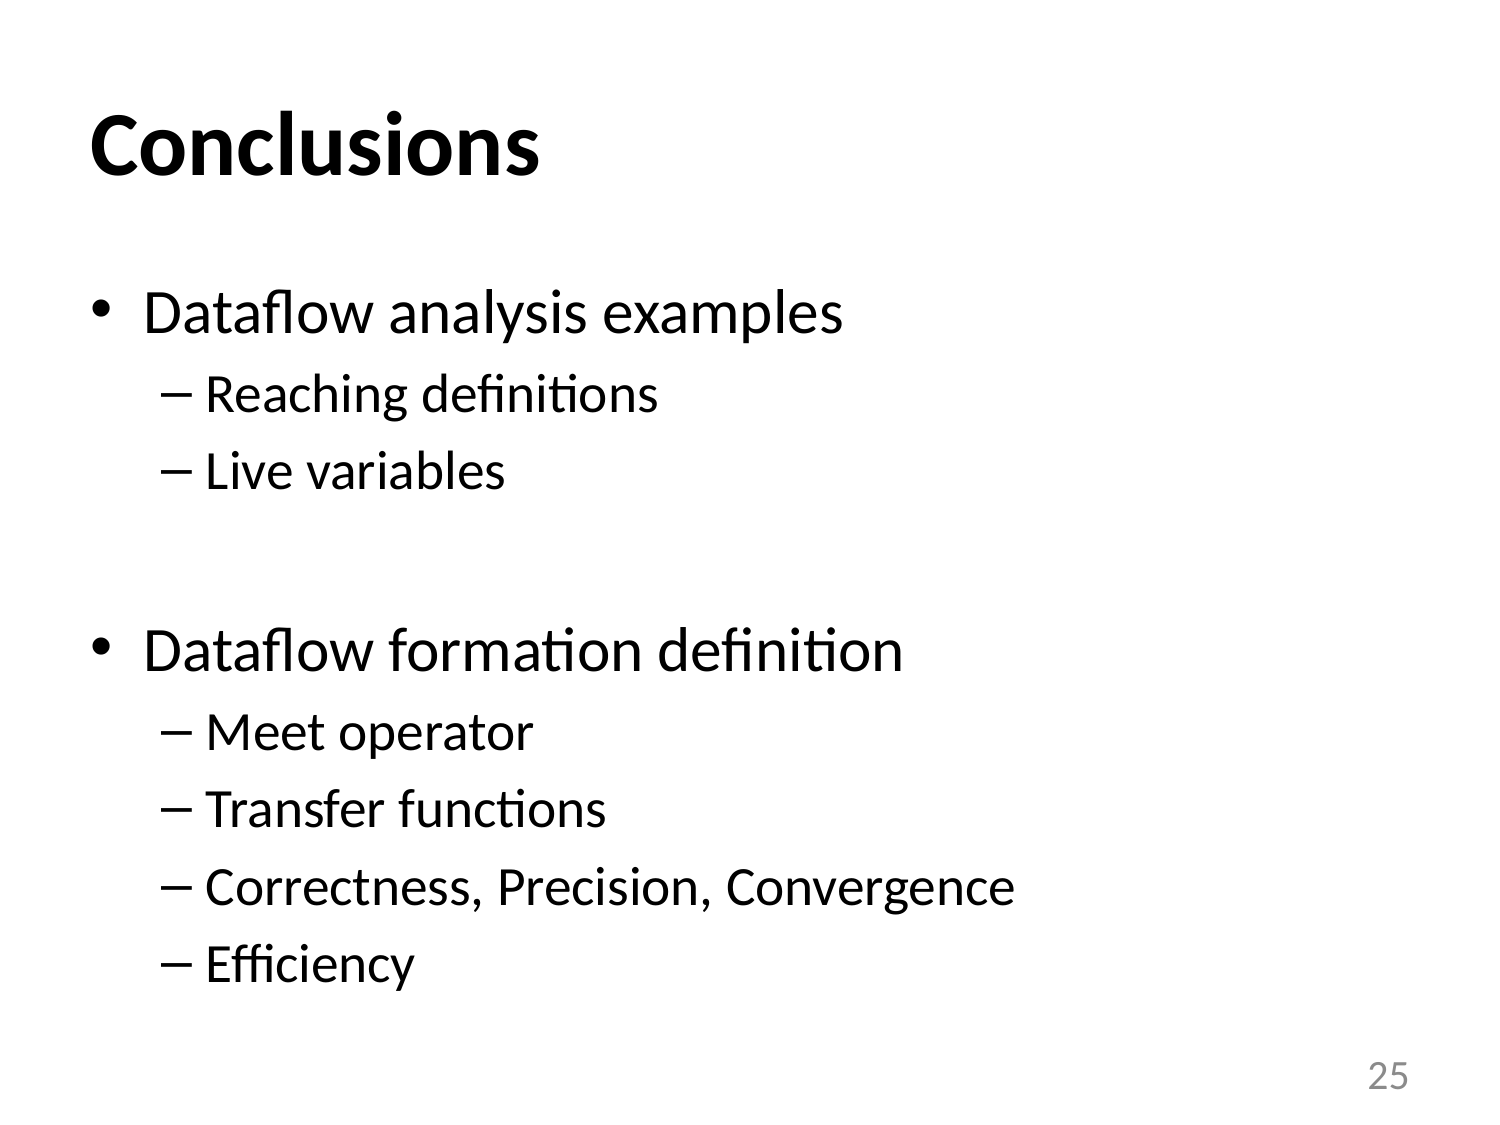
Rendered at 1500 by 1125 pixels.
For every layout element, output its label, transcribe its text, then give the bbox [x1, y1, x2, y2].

list Dataflow analysis examples Reaching definitions Live variables Dataflow formation definition Meet operator Transfer functions Correctness, Precision, Convergence Efficiency [75, 262, 1425, 1005]
slide_number 25 [1074, 1042, 1425, 1103]
title Conclusions [75, 45, 1425, 233]
